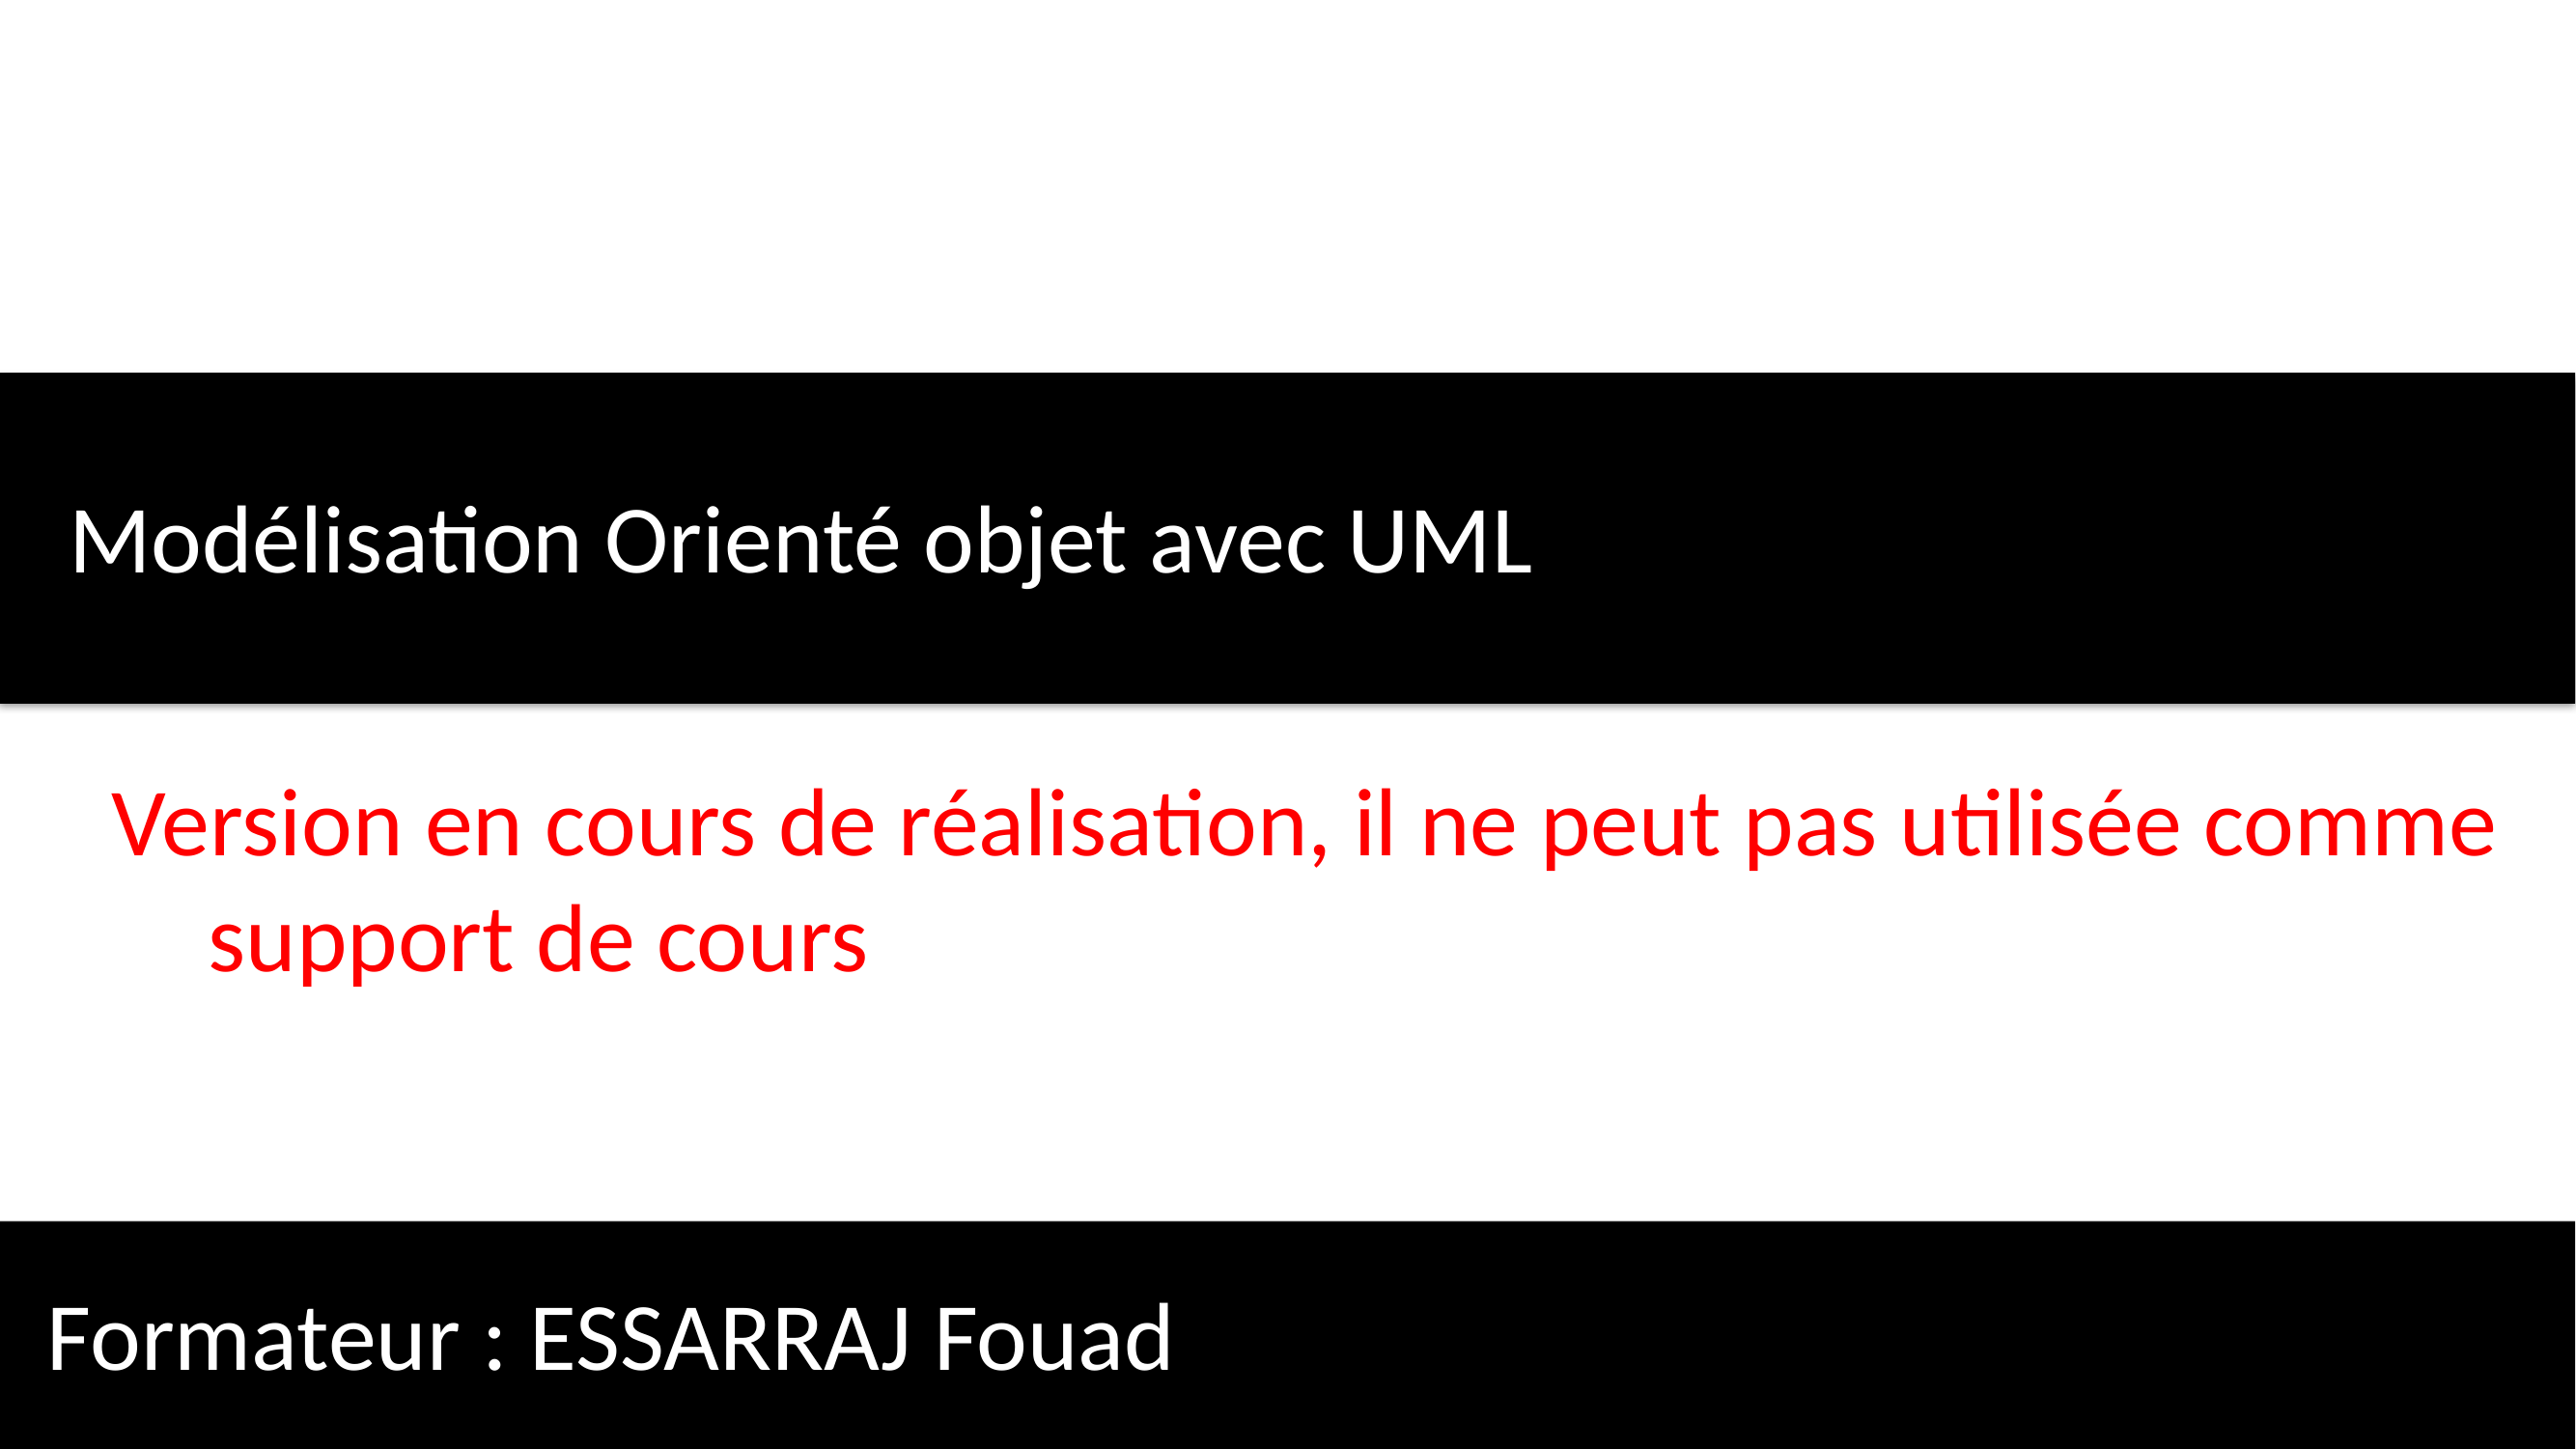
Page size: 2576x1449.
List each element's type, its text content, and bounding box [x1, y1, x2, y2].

text_box Formateur : ESSARRAJ Fouad [33, 1267, 1191, 1398]
picture [0, 0, 2576, 1449]
text_box Version en cours de réalisation, il ne peut pas utilisée comme support de cours [86, 746, 2576, 872]
list Modélisation Orienté objet avec UML [42, 463, 2533, 589]
